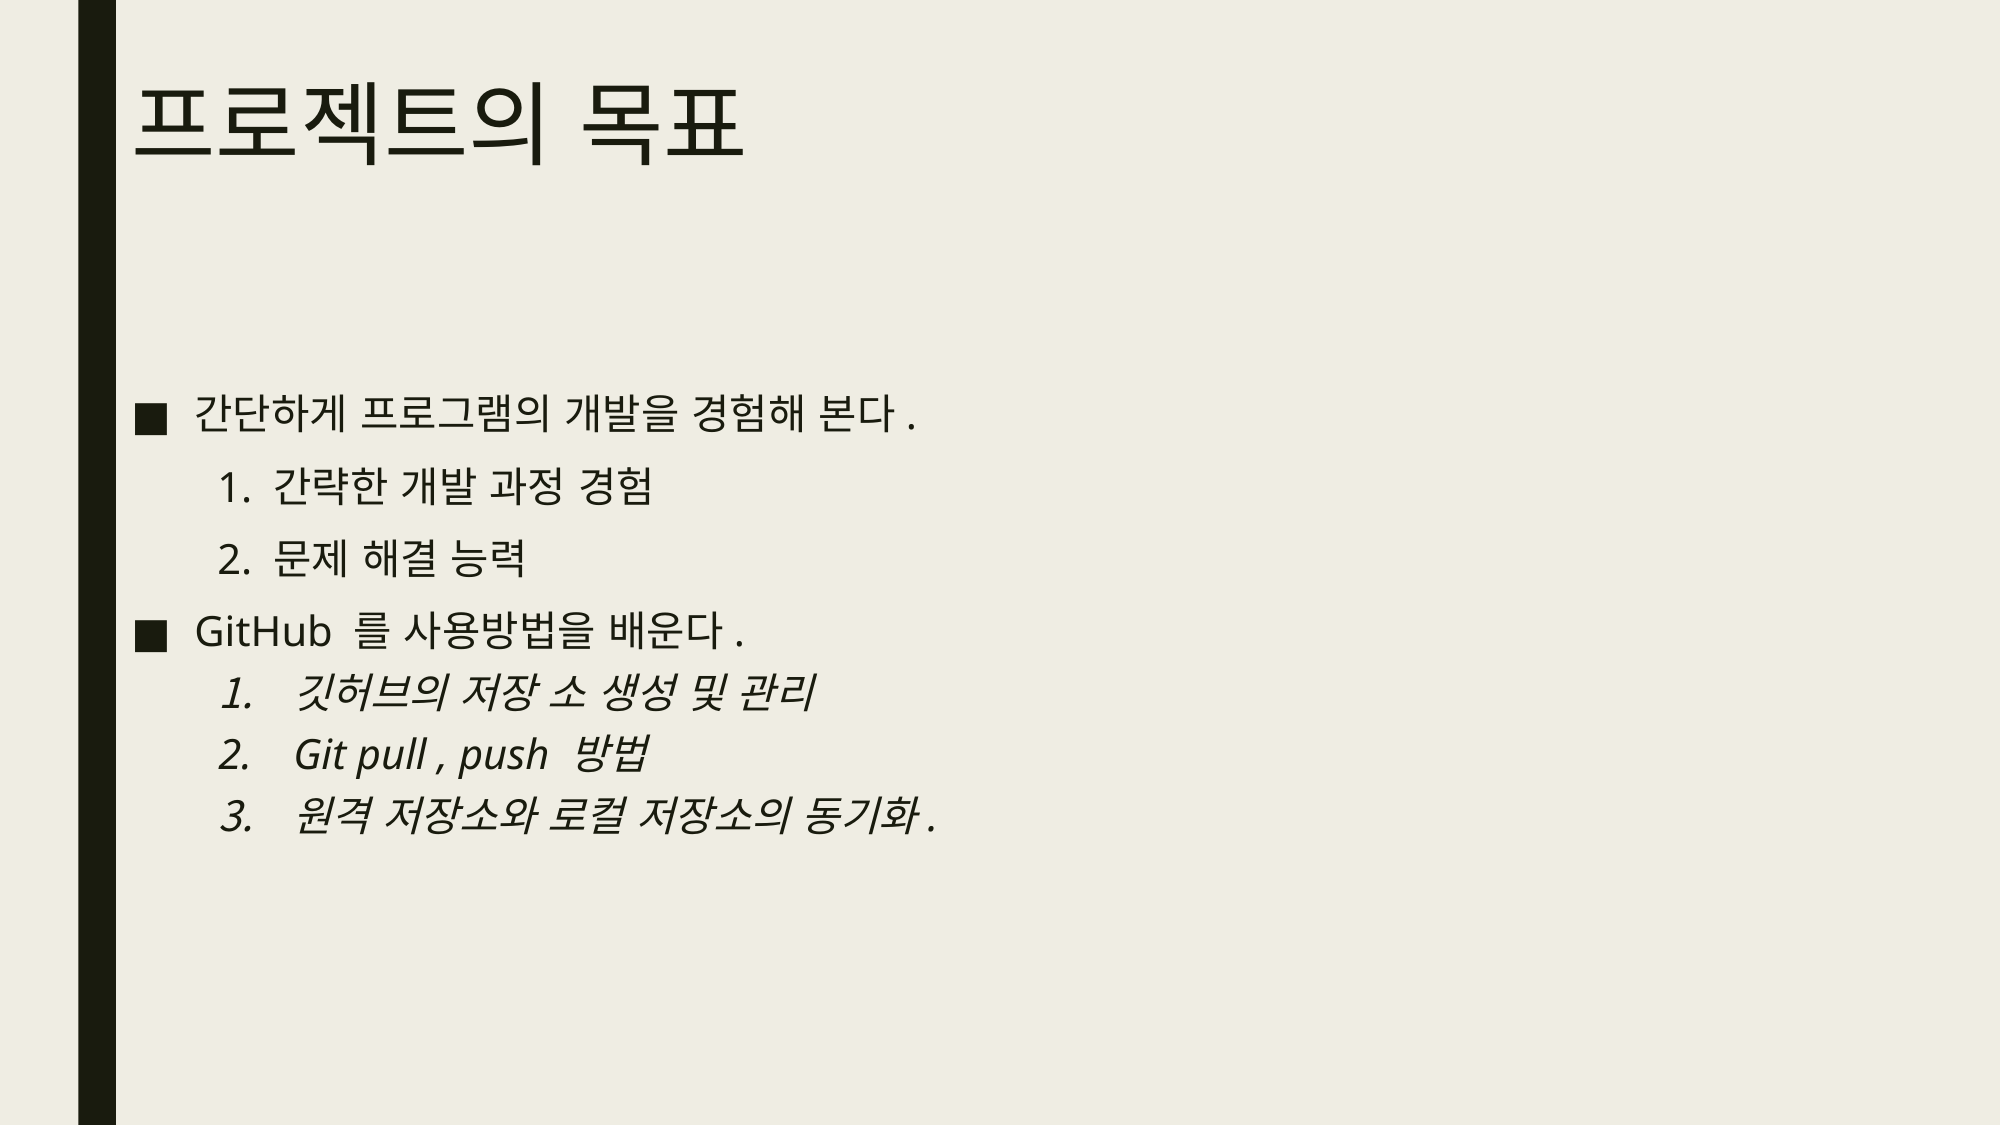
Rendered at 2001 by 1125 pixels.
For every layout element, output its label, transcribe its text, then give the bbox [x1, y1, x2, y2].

title 프로젝트의 목표 [116, 72, 1075, 194]
list 간단하게 프로그램의 개발을 경험해 본다. 1. 간략한 개발 과정 경험 2. 문제 해결 능력 GitHub 를 사용방법을 배운다. 깃허브의 저장 소 생성 및 관리 Git pull , push 방법 원격 저장소와 로컬 저장소의 동기화. [116, 384, 2000, 892]
